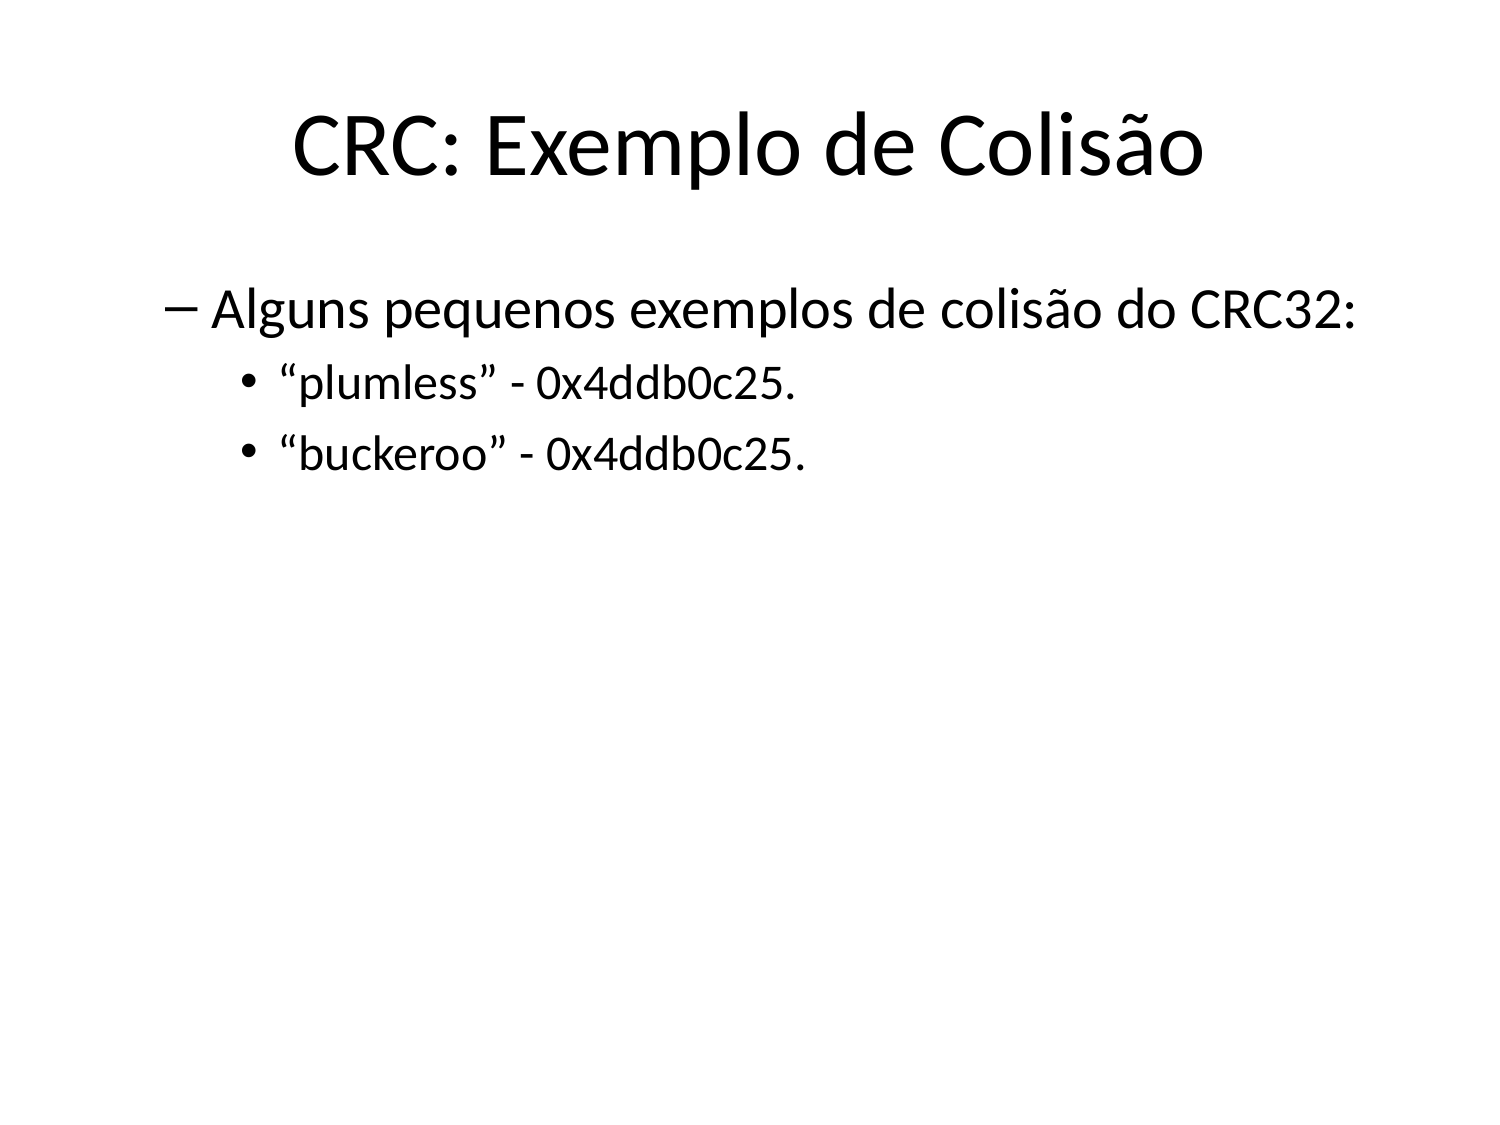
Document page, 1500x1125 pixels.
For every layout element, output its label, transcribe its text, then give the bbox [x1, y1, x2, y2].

list Alguns pequenos exemplos de colisão do CRC32: “plumless” - 0x4ddb0c25. “buckeroo” - 0x4ddb0c25. [75, 262, 1425, 1005]
title CRC: Exemplo de Colisão [75, 45, 1425, 233]
